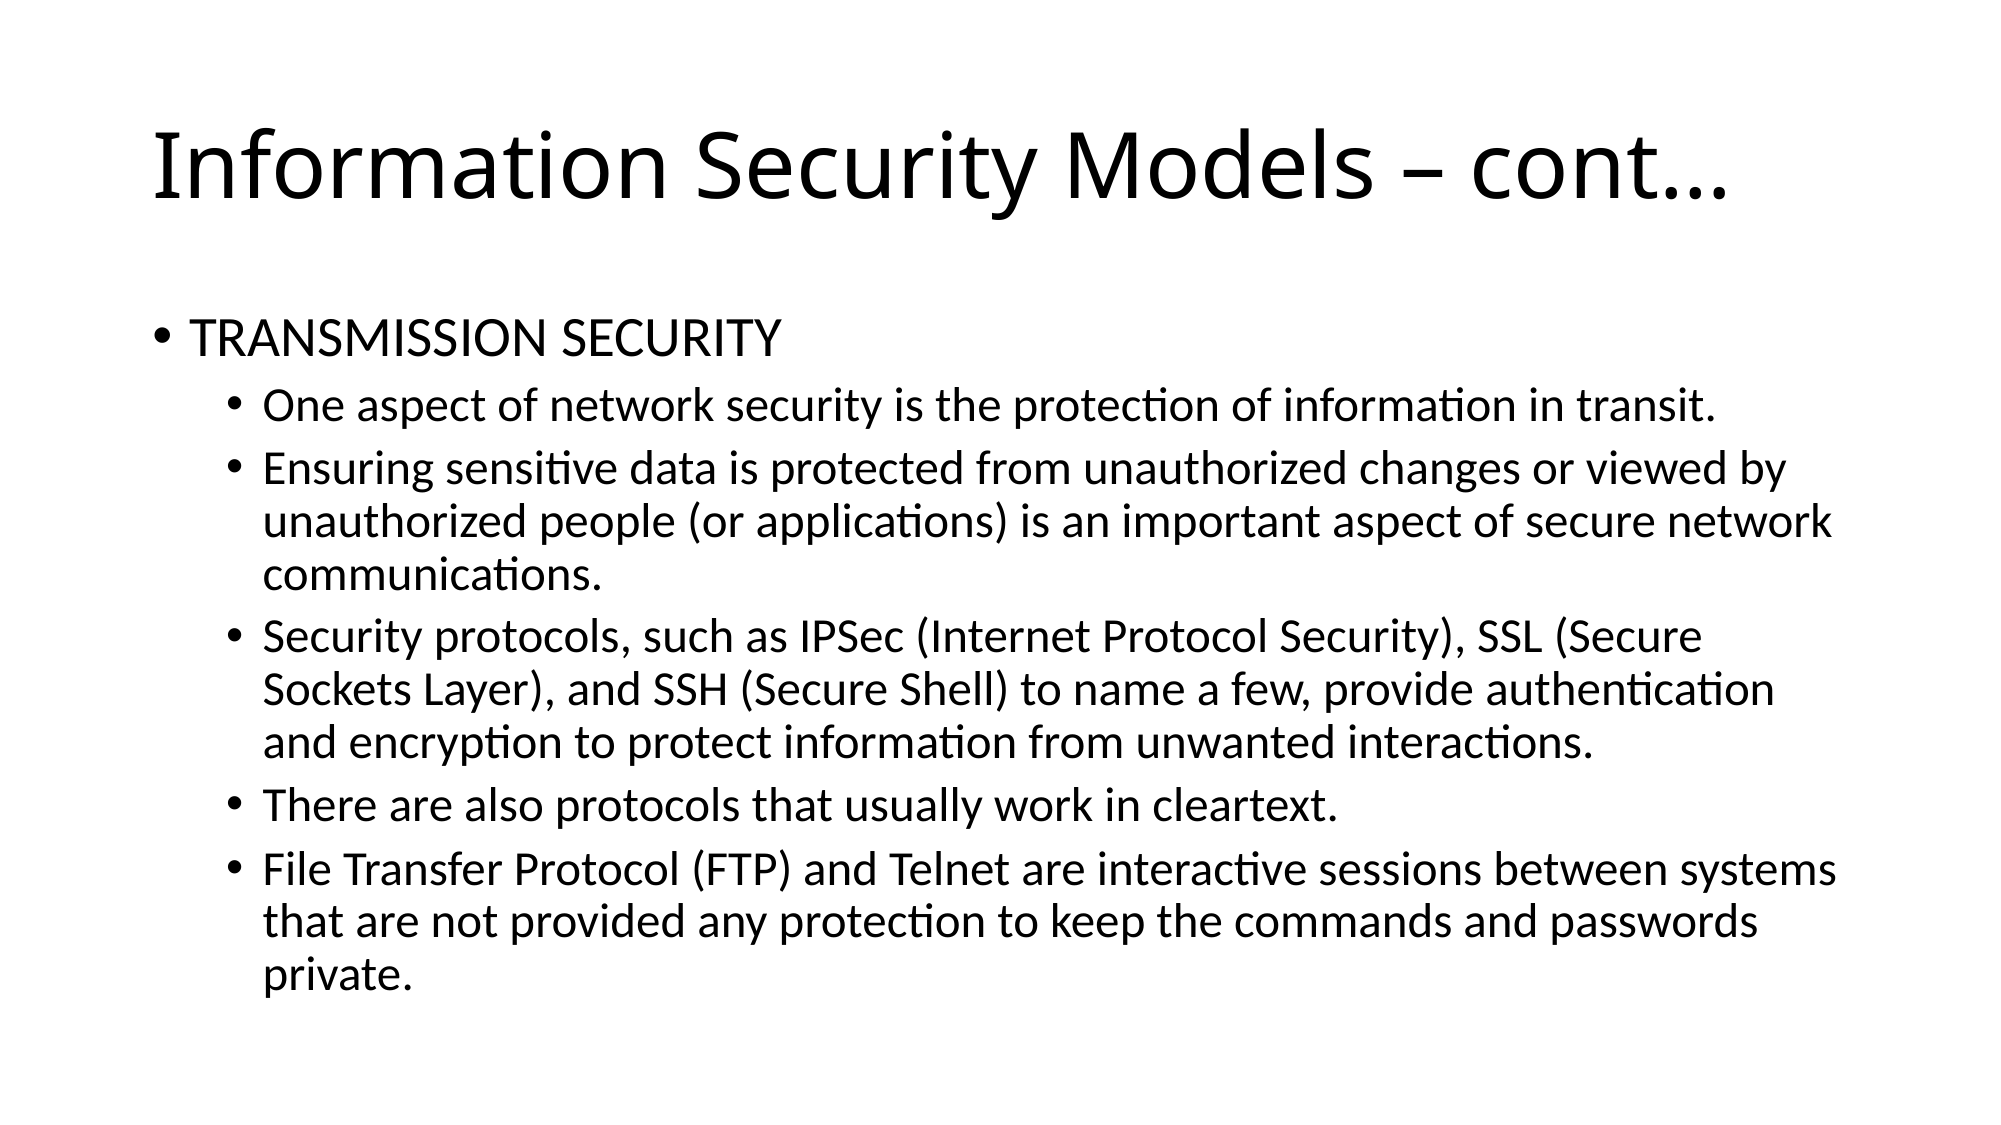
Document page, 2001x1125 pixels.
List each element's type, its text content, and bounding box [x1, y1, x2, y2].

title Information Security Models – cont… [137, 59, 1863, 278]
list TRANSMISSION SECURITY One aspect of network security is the protection of information in transit. Ensuring sensitive data is protected from unauthorized changes or viewed by unauthorized people (or applications) is an important aspect of secure network communications. Security protocols, such as IPSec (Internet Protocol Security), SSL (Secure Sockets Layer), and SSH (Secure Shell) to name a few, provide authentication and encryption to protect information from unwanted interactions. There are also protocols that usually work in cleartext. File Transfer Protocol (FTP) and Telnet are interactive sessions between systems that are not provided any protection to keep the commands and passwords private. [137, 299, 1863, 1014]
